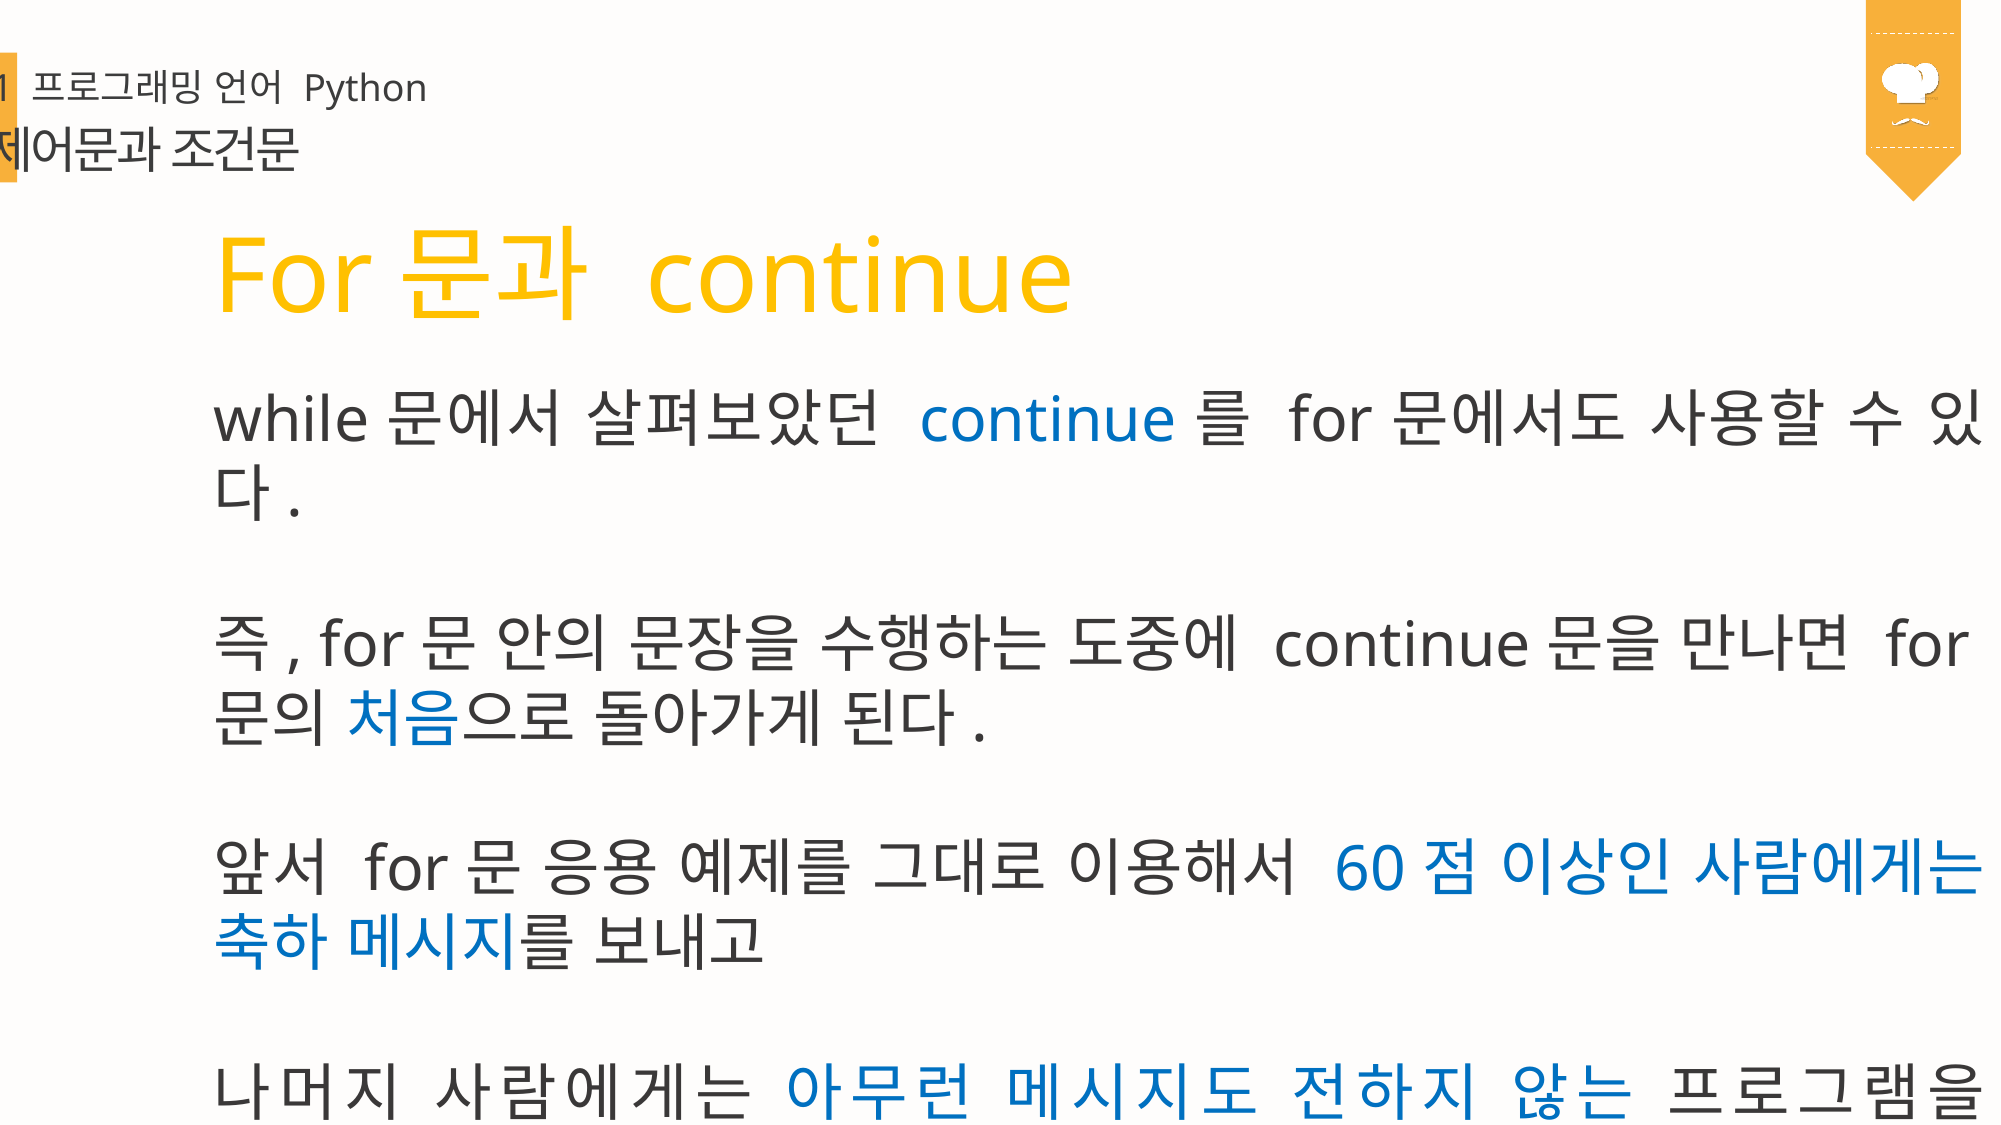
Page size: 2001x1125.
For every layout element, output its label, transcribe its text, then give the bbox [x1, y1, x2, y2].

text_box [0, 52, 18, 56]
text_box For문과 continue while문에서 살펴보았던 continue를 for문에서도 사용할 수 있다. 즉, for문 안의 문장을 수행하는 도중에 continue문을 만나면 for문의 처음으로 돌아가게 된다. 앞서 for문 응용 예제를 그대로 이용해서 60점 이상인 사람에게는 축하 메시지를 보내고 나머지 사람에게는 아무런 메시지도 전하지 않는 프로그램을 에디터를 이용해 작성해 보자. [199, 201, 2000, 1125]
text_box 제어문과 조건문 [0, 110, 317, 186]
text_box 01 프로그래밍 언어 Python [0, 56, 443, 117]
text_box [1865, 0, 1961, 202]
